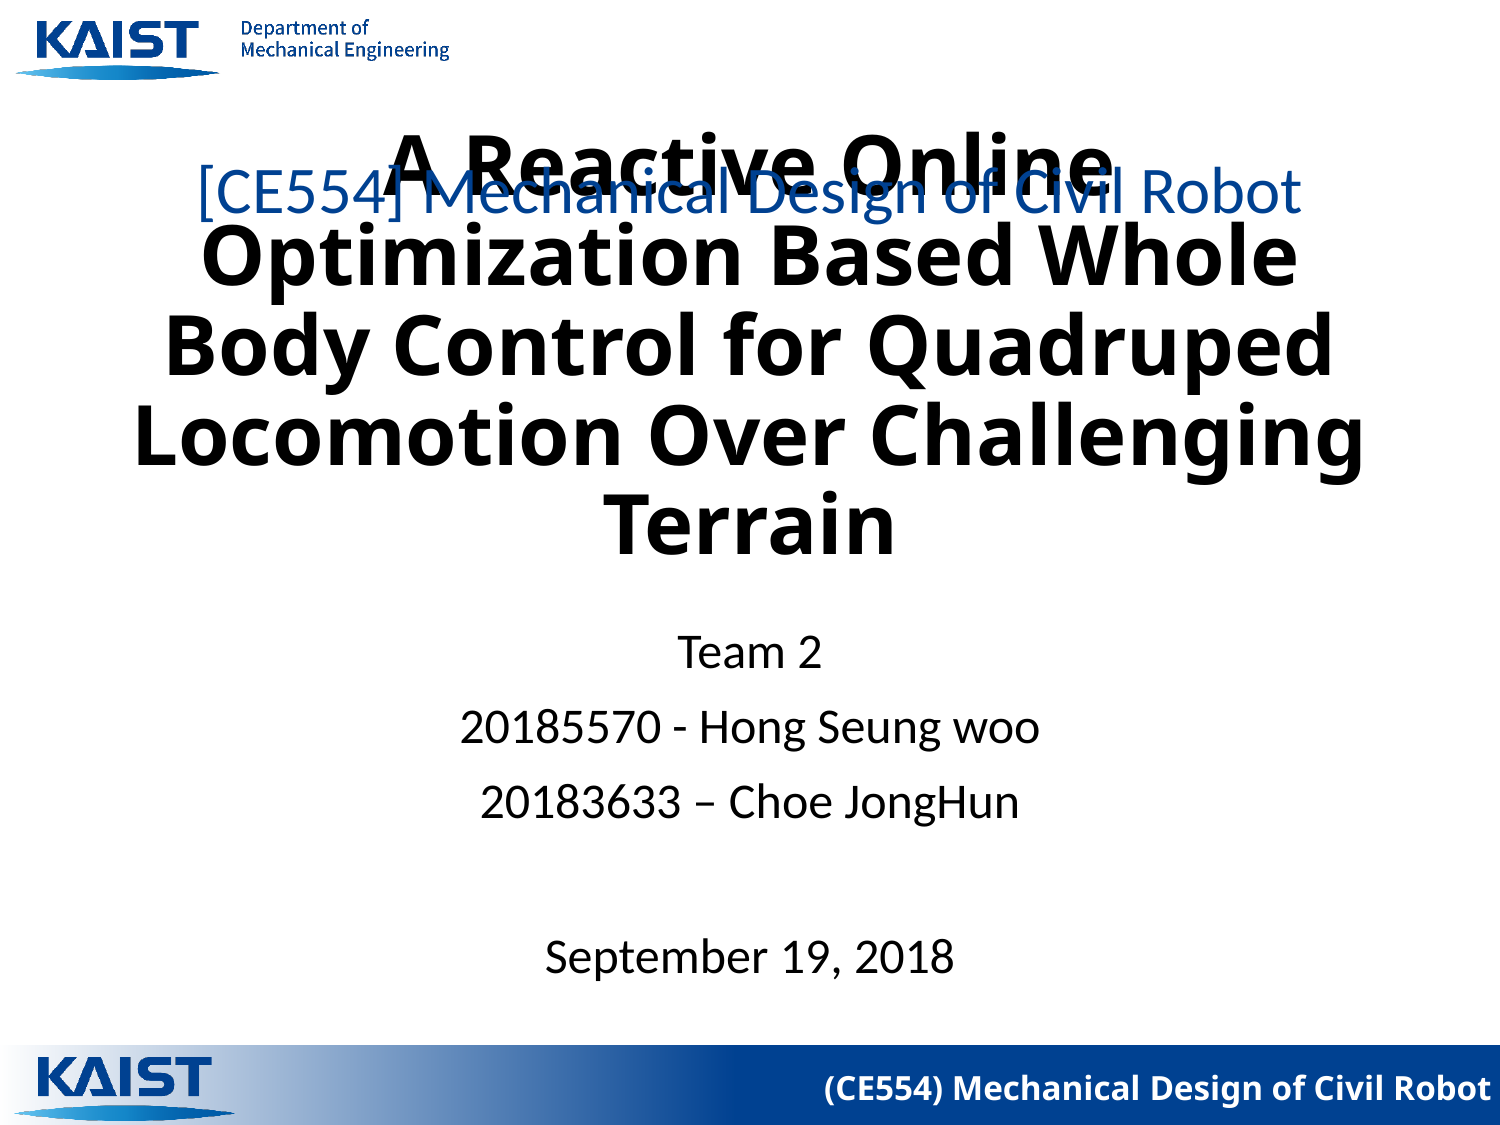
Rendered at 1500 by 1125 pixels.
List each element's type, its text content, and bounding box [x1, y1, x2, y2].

picture [14, 19, 449, 80]
text_box September 19, 2018 [187, 922, 1313, 999]
subtitle Team 2 20185570 - Hong Seung woo 20183633 – Choe JongHun [187, 618, 1313, 890]
text_box [CE554] Mechanical Design of Civil Robot [77, 139, 1423, 235]
picture [14, 1055, 235, 1121]
title A Reactive Online Optimization Based Whole Body Control for Quadruped Locomotion Over Challenging Terrain [112, 287, 1388, 581]
